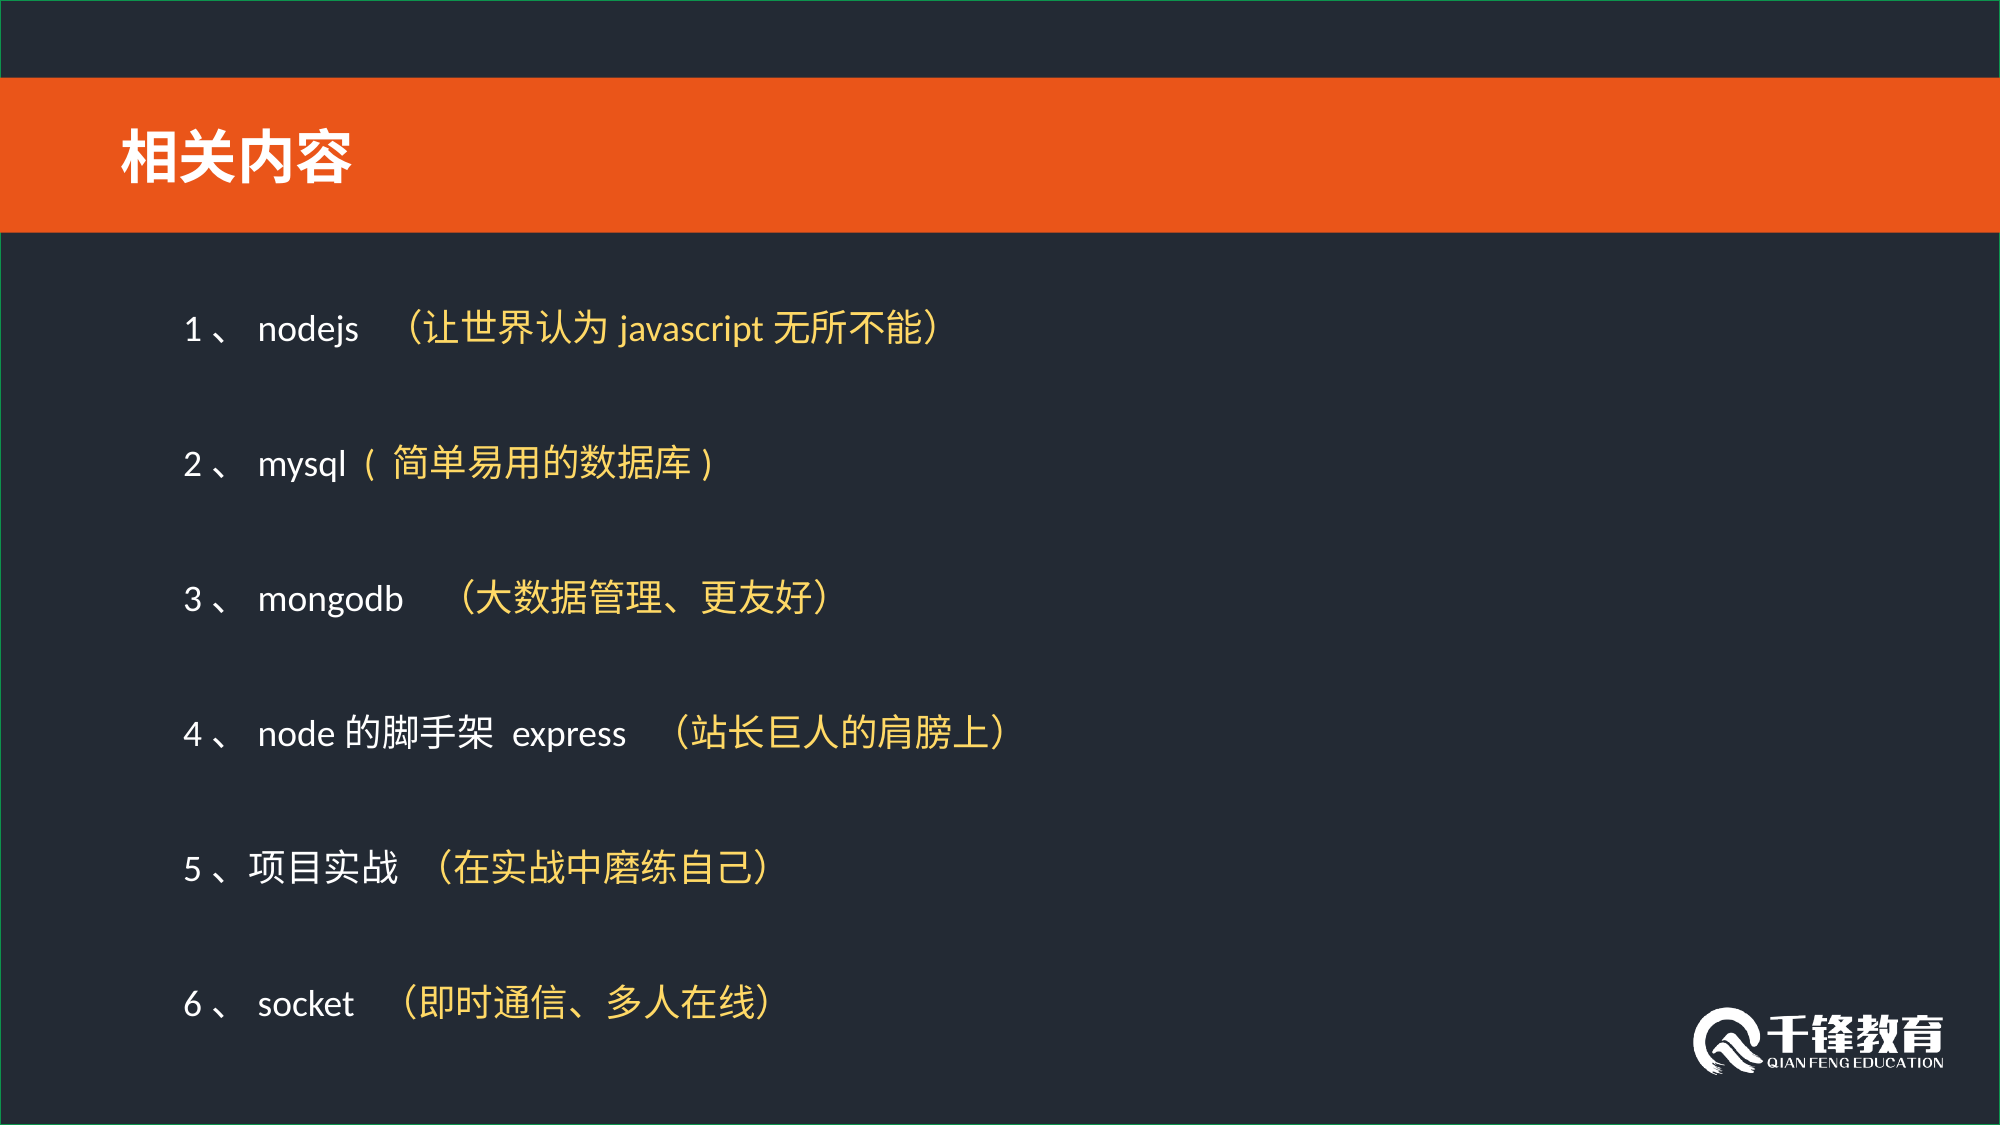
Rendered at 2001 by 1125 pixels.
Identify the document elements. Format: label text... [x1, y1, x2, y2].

text_box [0, 234, 2000, 1125]
text_box [0, 0, 2000, 77]
text_box [0, 77, 2000, 234]
picture [1691, 1002, 1948, 1080]
text_box 1、nodejs （让世界认为javascript无所不能） 2、mysql ( 简单易用的数据库) 3、mongodb （大数据管理、更友好） 4、node的脚手架 express （站长巨人的肩膀上） 5、项目实战 （在实战中磨练自己） 6、socket （即时通信、多人在线） [168, 296, 1892, 1077]
text_box 相关内容 [106, 112, 844, 198]
